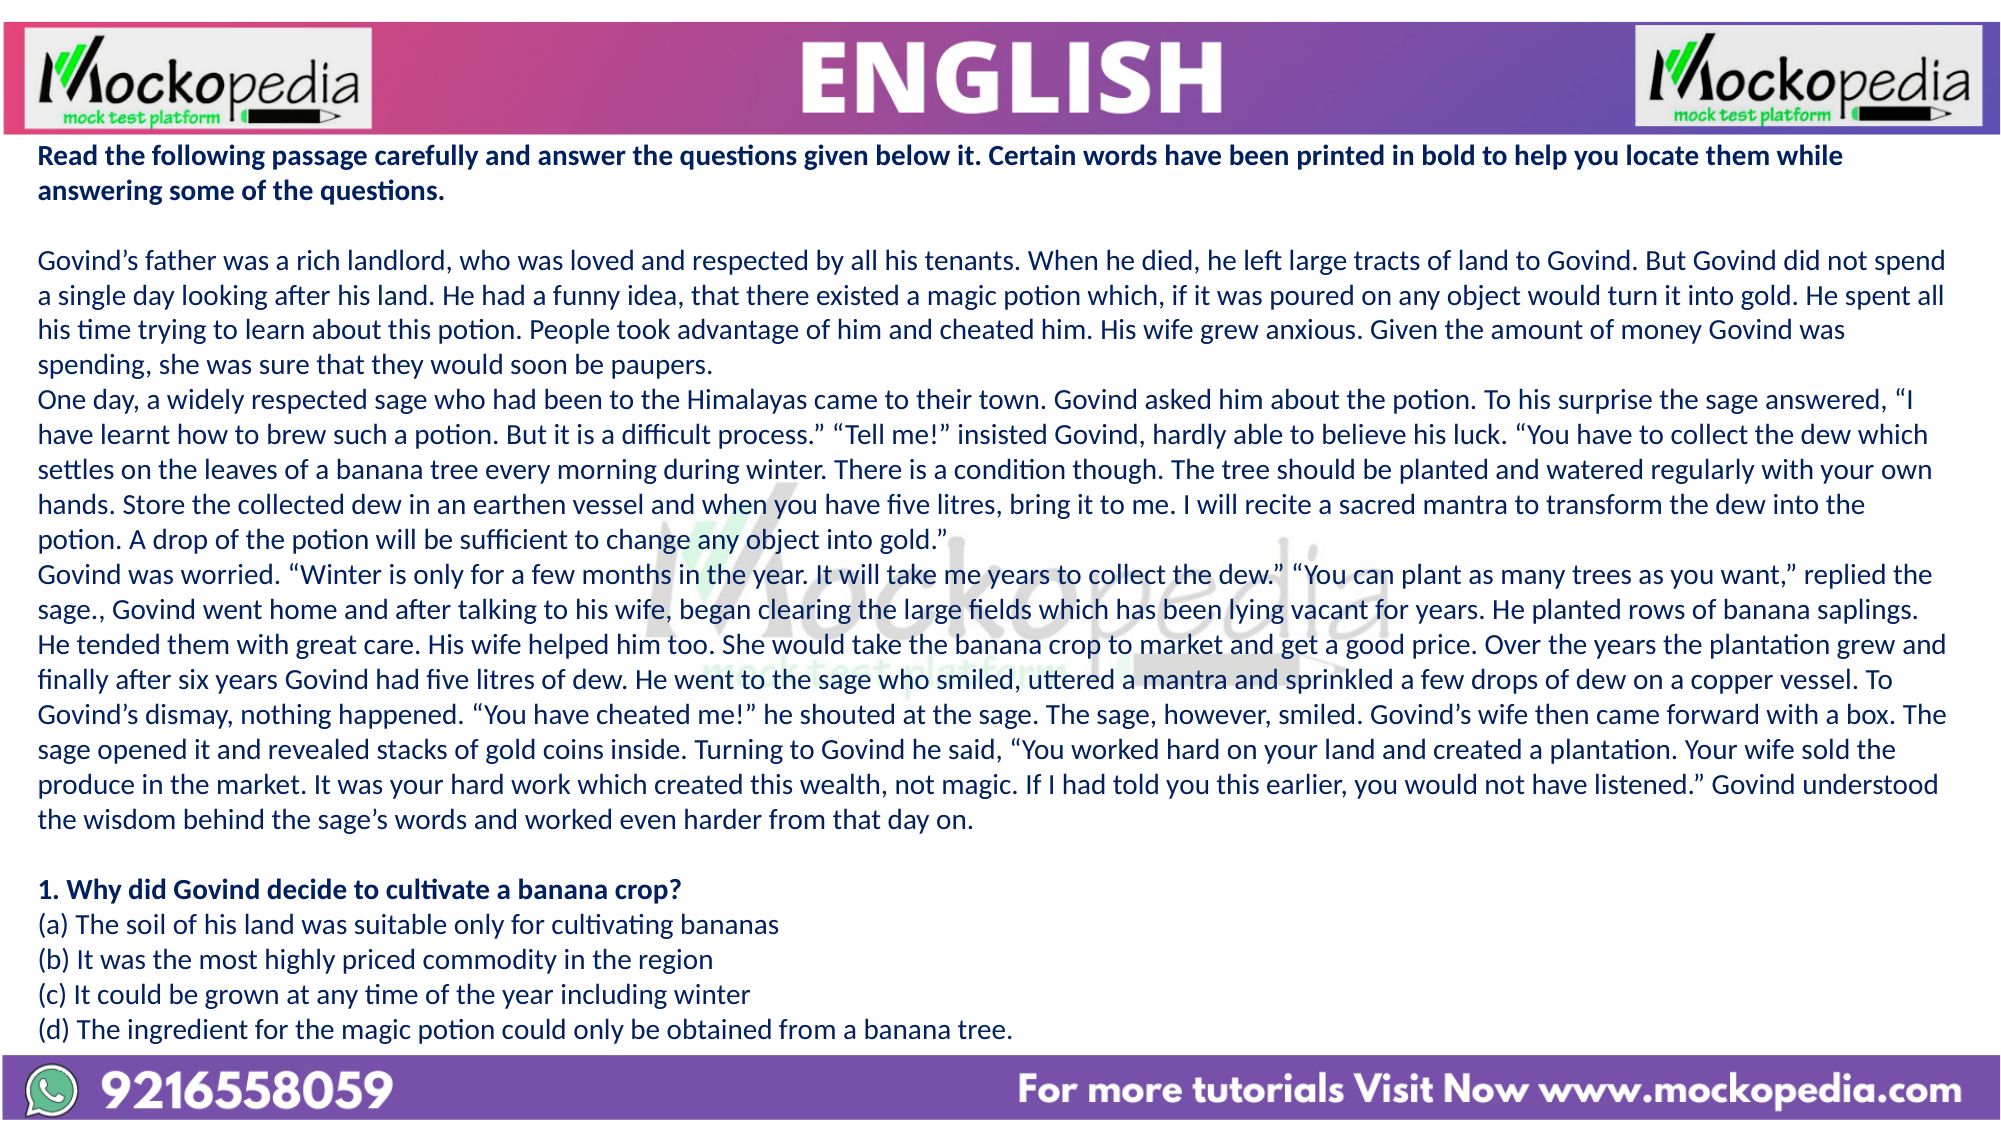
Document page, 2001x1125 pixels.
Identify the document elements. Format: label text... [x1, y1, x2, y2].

text_box Read the following passage carefully and answer the questions given below it. Certain words have been printed in bold to help you locate them while answering some of the questions. Govind’s father was a rich landlord, who was loved and respected by all his tenants. When he died, he left large tracts of land to Govind. But Govind did not spend a single day looking after his land. He had a funny idea, that there existed a magic potion which, if it was poured on any object would turn it into gold. He spent all his time trying to learn about this potion. People took advantage of him and cheated him. His wife grew anxious. Given the amount of money Govind was spending, she was sure that they would soon be paupers. One day, a widely respected sage who had been to the Himalayas came to their town. Govind asked him about the potion. To his surprise the sage answered, “I have learnt how to brew such a potion. But it is a difficult process.” “Tell me!” insisted Govind, hardly able to believe his luck. “You have to collect the dew which settles on the leaves of a banana tree every morning during winter. There is a condition though. The tree should be planted and watered regularly with your own hands. Store the collected dew in an earthen vessel and when you have five litres, bring it to me. I will recite a sacred mantra to transform the dew into the potion. A drop of the potion will be sufficient to change any object into gold.” Govind was worried. “Winter is only for a few months in the year. It will take me years to collect the dew.” “You can plant as many trees as you want,” replied the sage., Govind went home and after talking to his wife, began clearing the large fields which has been lying vacant for years. He planted rows of banana saplings. He tended them with great care. His wife helped him too. She would take the banana crop to market and get a good price. Over the years the plantation grew and finally after six years Govind had five litres of dew. He went to the sage who smiled, uttered a mantra and sprinkled a few drops of dew on a copper vessel. To Govind’s dismay, nothing happened. “You have cheated me!” he shouted at the sage. The sage, however, smiled. Govind’s wife then came forward with a box. The sage opened it and revealed stacks of gold coins inside. Turning to Govind he said, “You worked hard on your land and created a plantation. Your wife sold the produce in the market. It was your hard work which created this wealth, not magic. If I had told you this earlier, you would not have listened.” Govind understood the wisdom behind the sage’s words and worked even harder from that day on. 1. Why did Govind decide to cultivate a banana crop? (a) The soil of his land was suitable only for cultivating bananas (b) It was the most highly priced commodity in the region (c) It could be grown at any time of the year including winter (d) The ingredient for the magic potion could only be obtained from a banana tree. [22, 128, 1967, 1053]
picture [0, 0, 2001, 1125]
